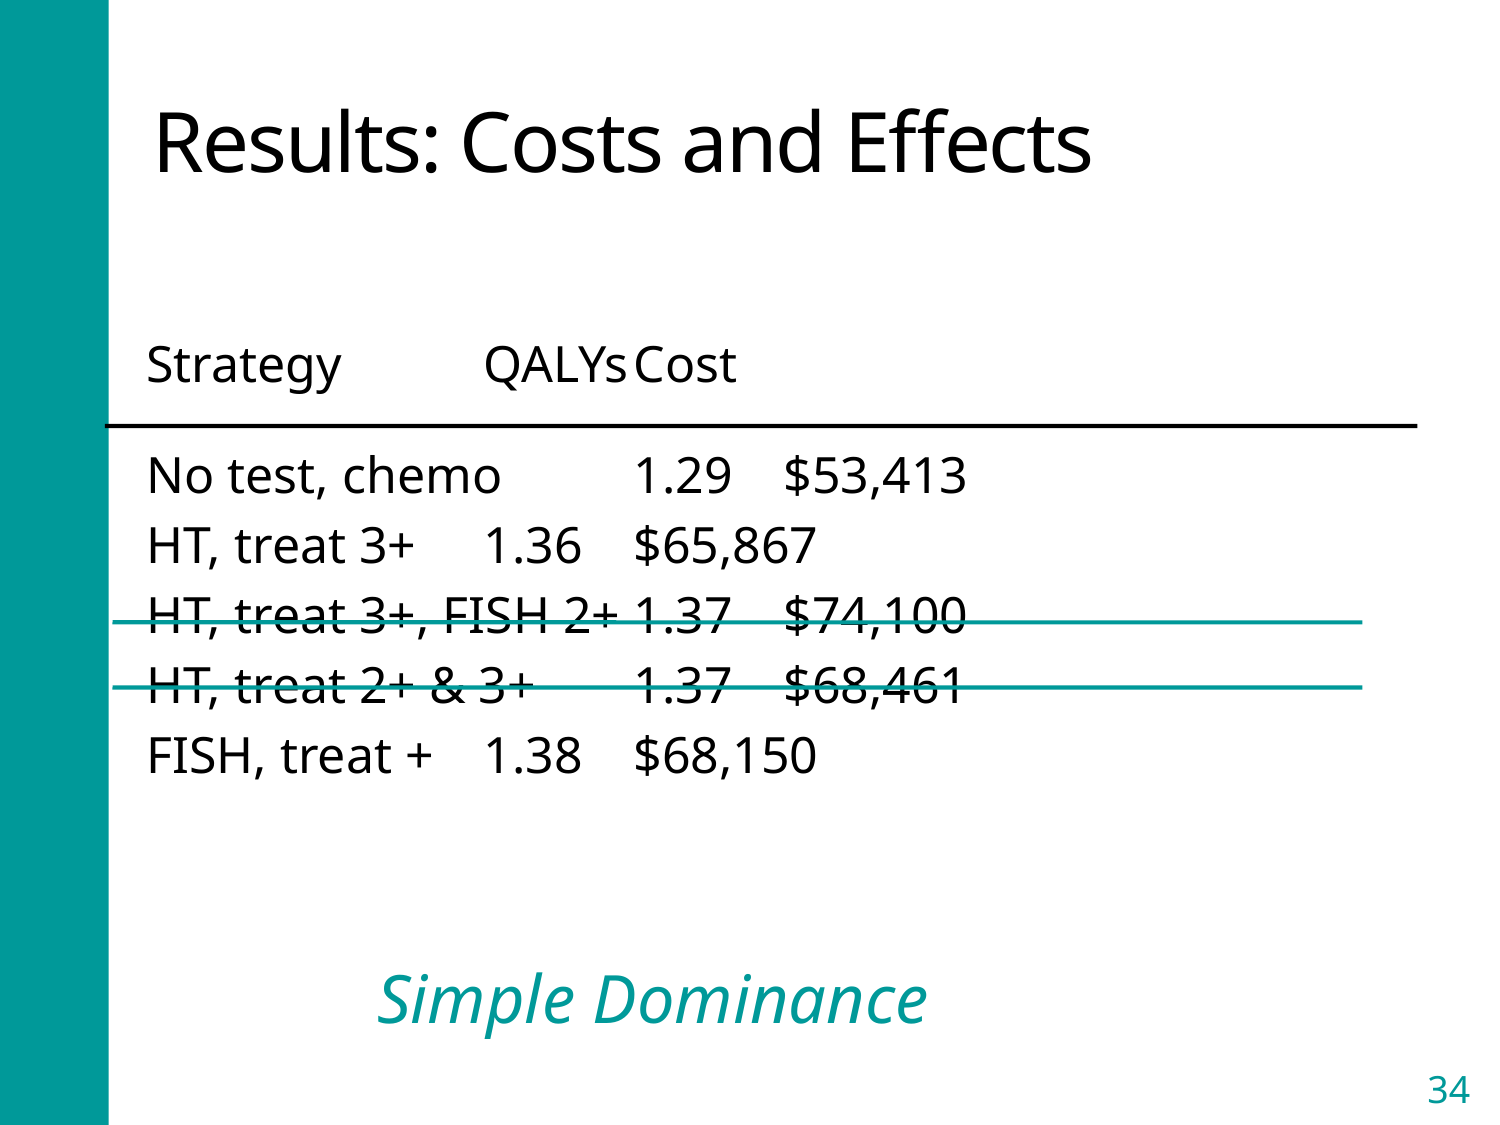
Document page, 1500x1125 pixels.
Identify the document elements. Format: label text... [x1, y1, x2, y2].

list Strategy QALYs Cost No test, chemo 1.29 $53,413 HT, treat 3+ 1.36 $65,867 HT, treat 3+, FISH 2+ 1.37 $74,100 HT, treat 2+ & 3+ 1.37 $68,461 FISH, treat + 1.38 $68,150 [112, 324, 1388, 426]
slide_number 34 [1402, 1057, 1496, 1125]
title Results: Costs and Effects [137, 45, 1388, 233]
list Strategy QALYs Cost No test, chemo 1.29 $53,413 HT, treat 3+ 1.36 $65,867 HT, treat 3+, FISH 2+ 1.37 $74,100 HT, treat 2+ & 3+ 1.37 $68,461 FISH, treat + 1.38 $68,150 [112, 427, 1388, 913]
text_box Simple Dominance [362, 949, 1175, 1045]
